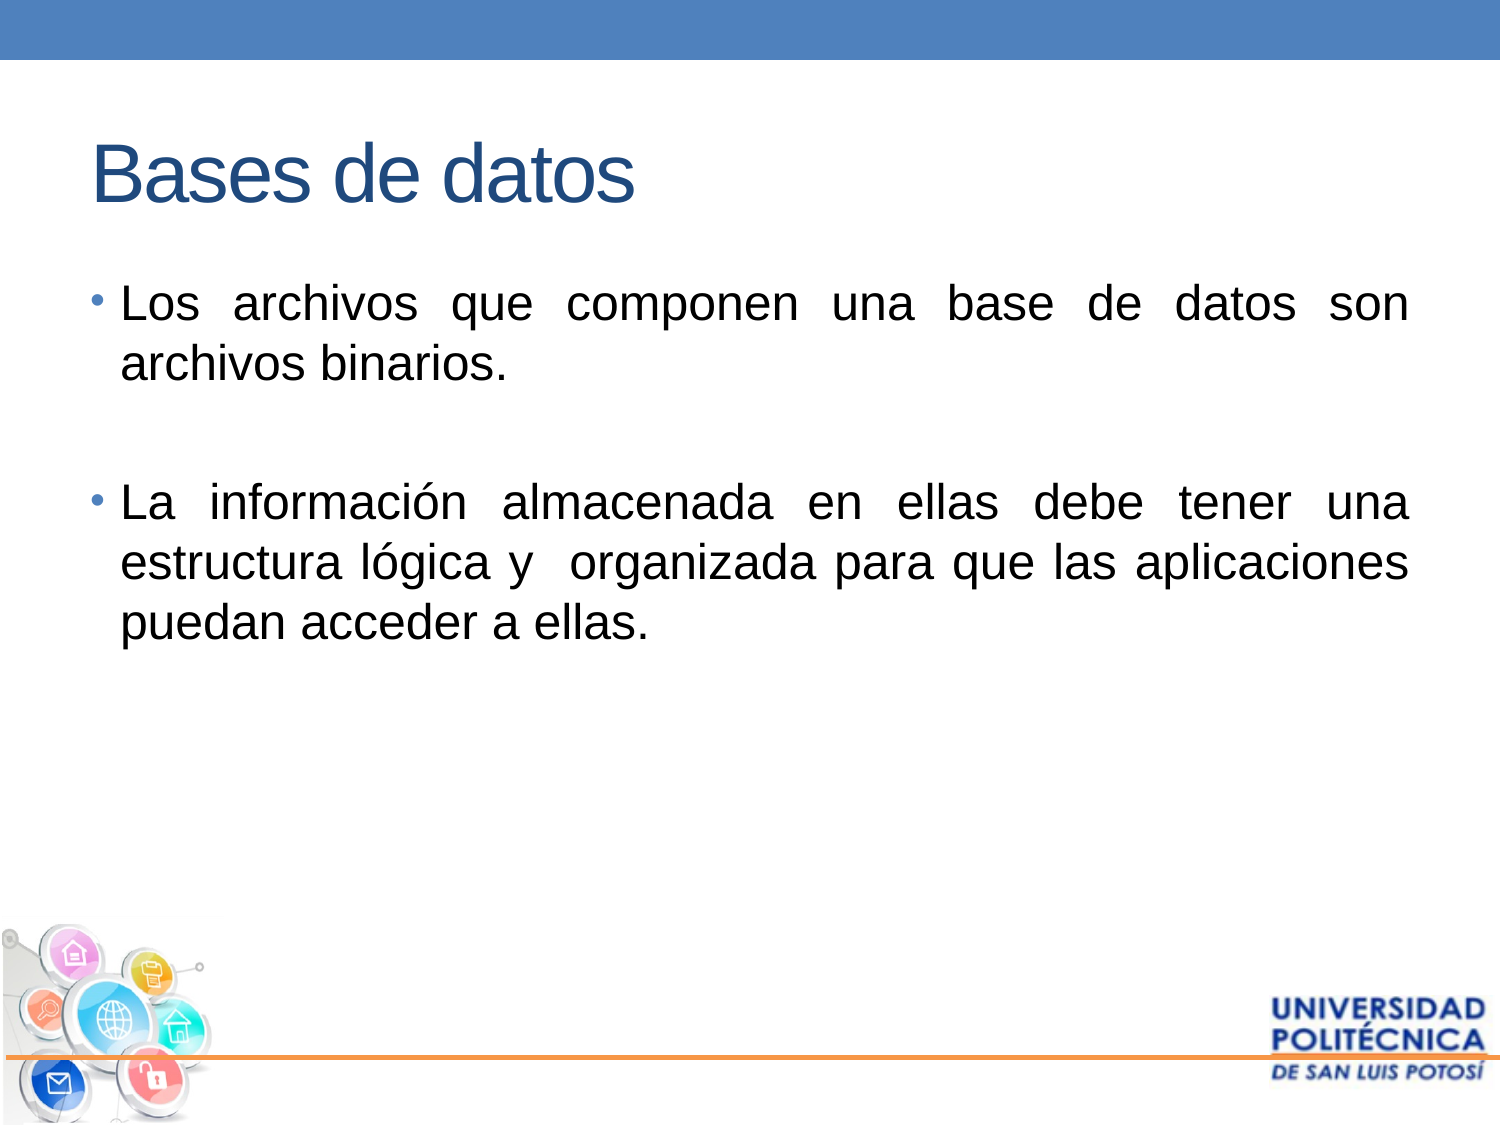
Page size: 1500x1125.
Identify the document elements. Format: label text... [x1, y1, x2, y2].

list Los archivos que componen una base de datos son archivos binarios. La información almacenada en ellas debe tener una estructura lógica y organizada para que las aplicaciones puedan acceder a ellas. [75, 262, 1425, 1063]
picture [2, 916, 224, 1125]
picture [1425, 995, 1495, 1055]
picture [1269, 1060, 1495, 1091]
title Bases de datos [75, 87, 1425, 250]
